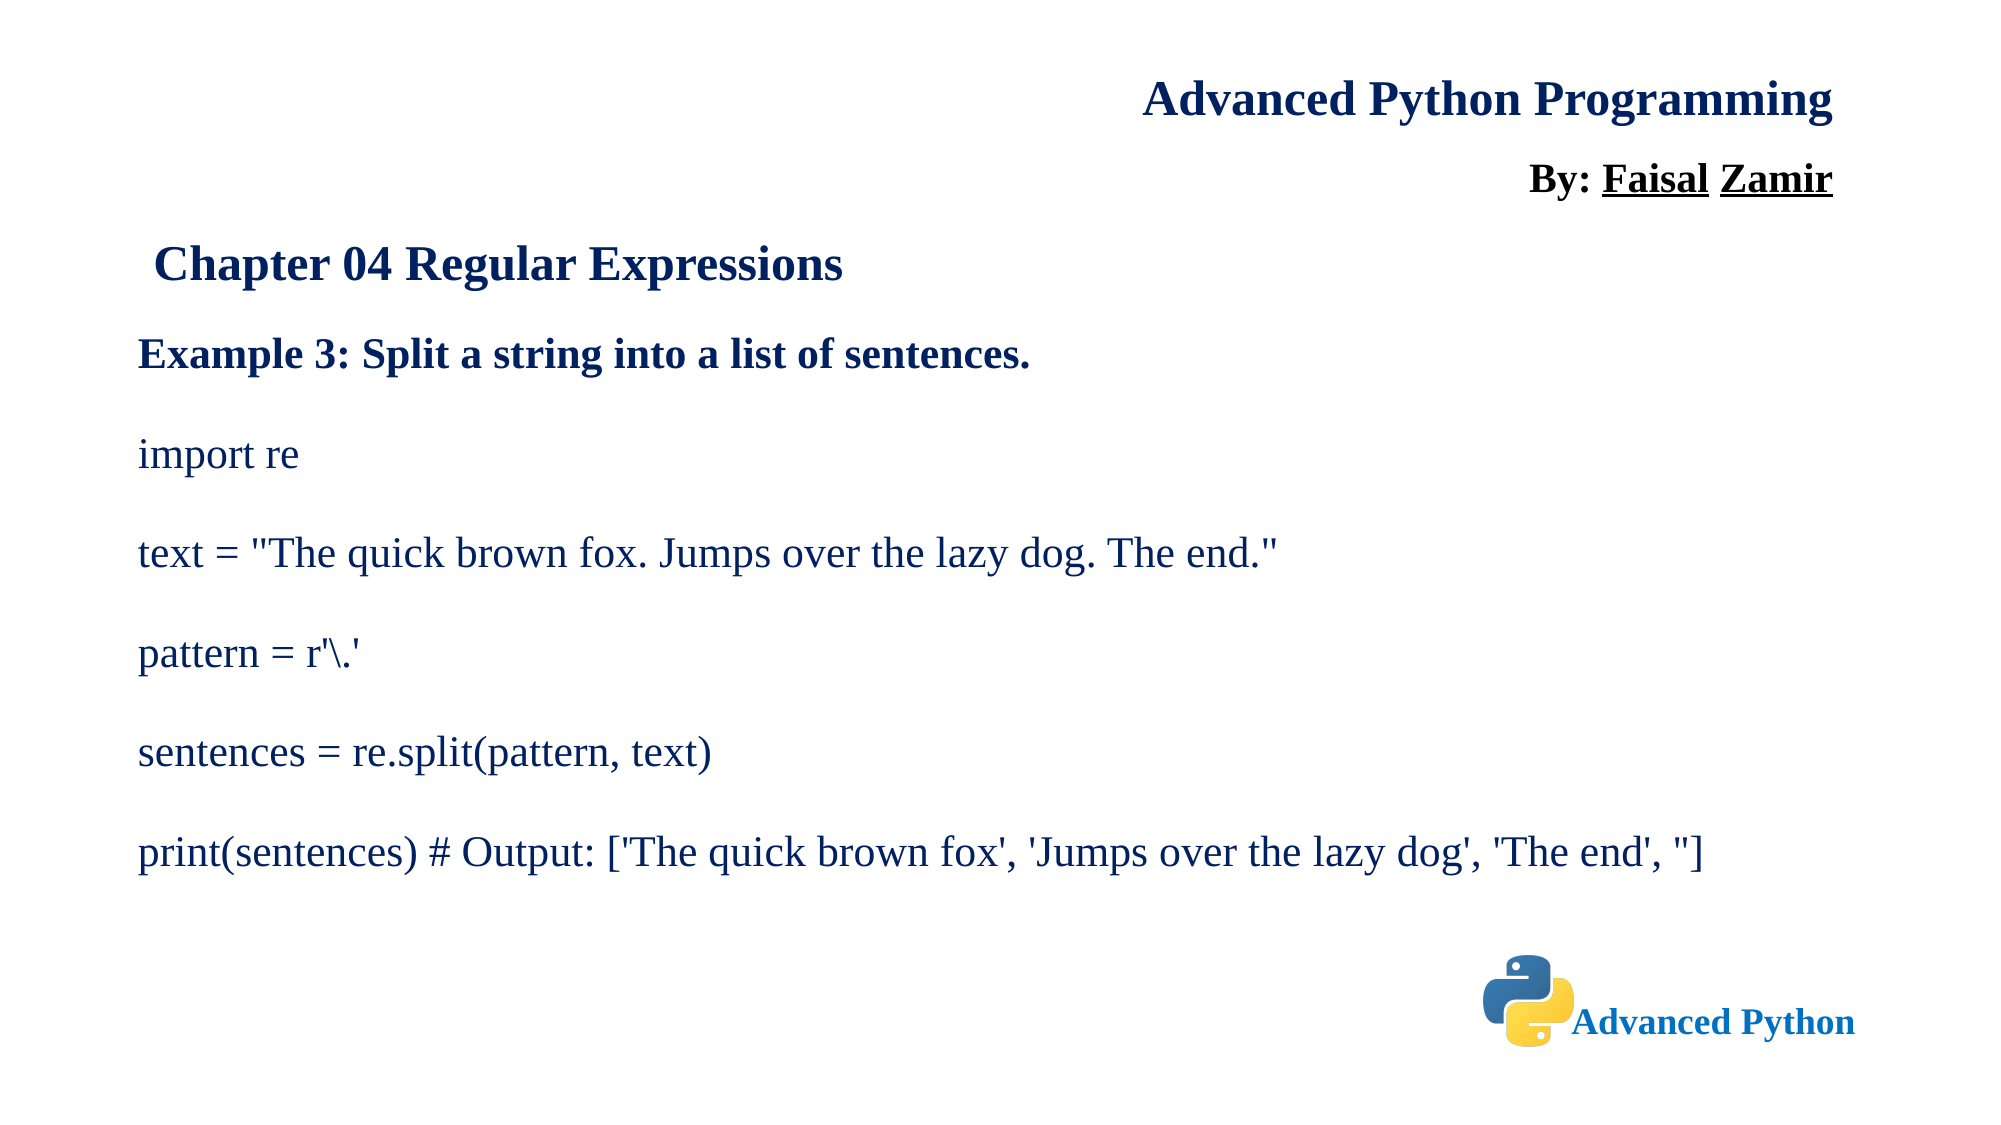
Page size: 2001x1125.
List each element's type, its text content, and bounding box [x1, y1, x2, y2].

picture [1483, 955, 1574, 1047]
text_box Advanced Python Programming By: Faisal Zamir Chapter 04 Regular Expressions [138, 53, 1849, 273]
list Example 3: Split a string into a list of sentences. import re text = "The quick brown fox. Jumps over the lazy dog. The end." pattern = r'\.' sentences = re.split(pattern, text) print(sentences) # Output: ['The quick brown fox', 'Jumps over the lazy dog', 'The end', ''] [122, 291, 1848, 1062]
text_box Advanced Python [1465, 955, 1971, 1062]
